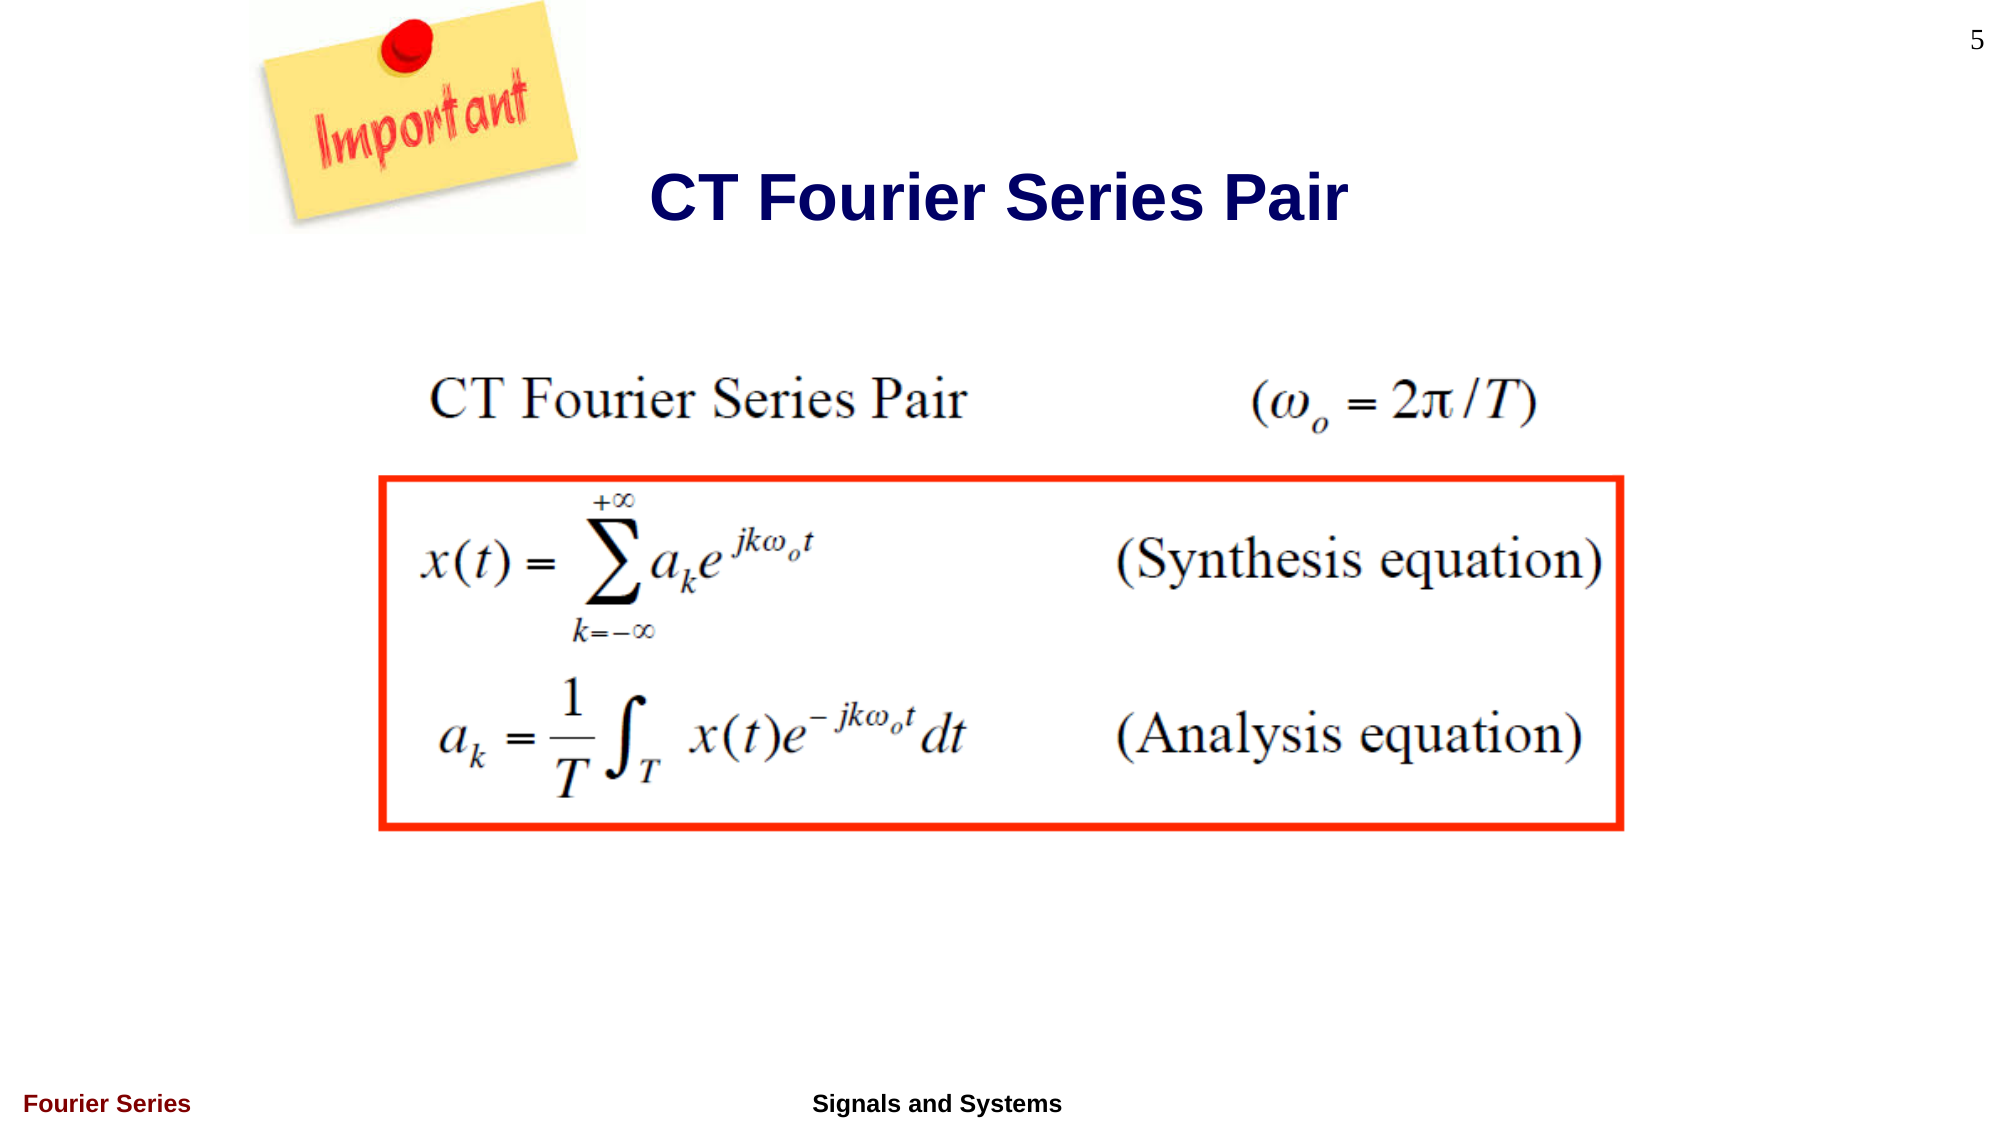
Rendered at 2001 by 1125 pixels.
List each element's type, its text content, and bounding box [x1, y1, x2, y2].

title CT Fourier Series Pair [150, 99, 1850, 288]
picture [249, 0, 586, 234]
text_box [337, 299, 1638, 850]
slide_number 5 [1583, 0, 2000, 76]
